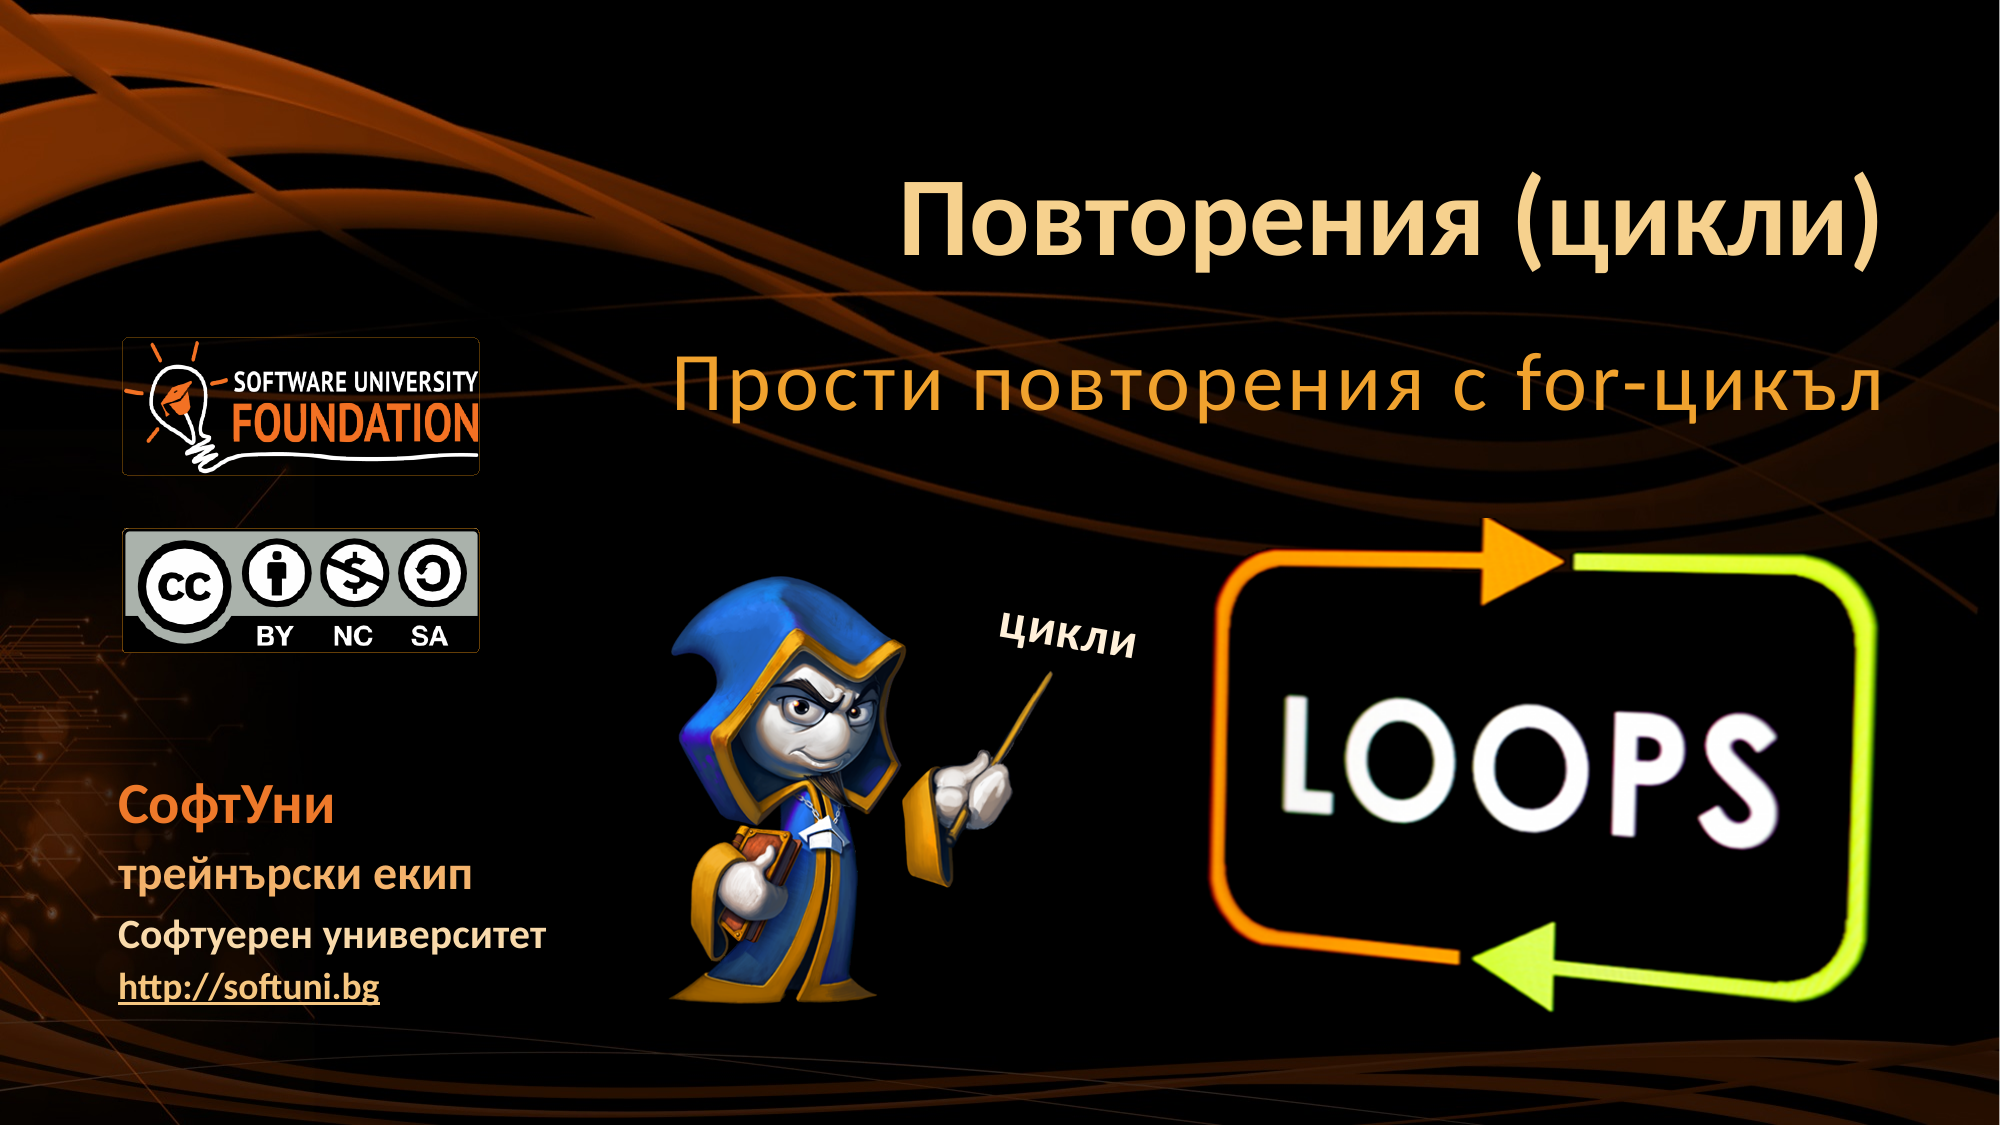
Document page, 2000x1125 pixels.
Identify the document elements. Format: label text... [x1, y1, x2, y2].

picture [0, 0, 2000, 1125]
title Повторения (цикли) [587, 129, 1885, 310]
text_box цикли [1057, 597, 1158, 680]
list Софтуерен университет [112, 898, 636, 954]
subtitle Прости повторения с for-цикъл [587, 322, 1885, 438]
list http://softuni.bg [112, 954, 636, 1013]
list СофтУни [112, 755, 636, 832]
list трейнърски екип [112, 832, 636, 898]
